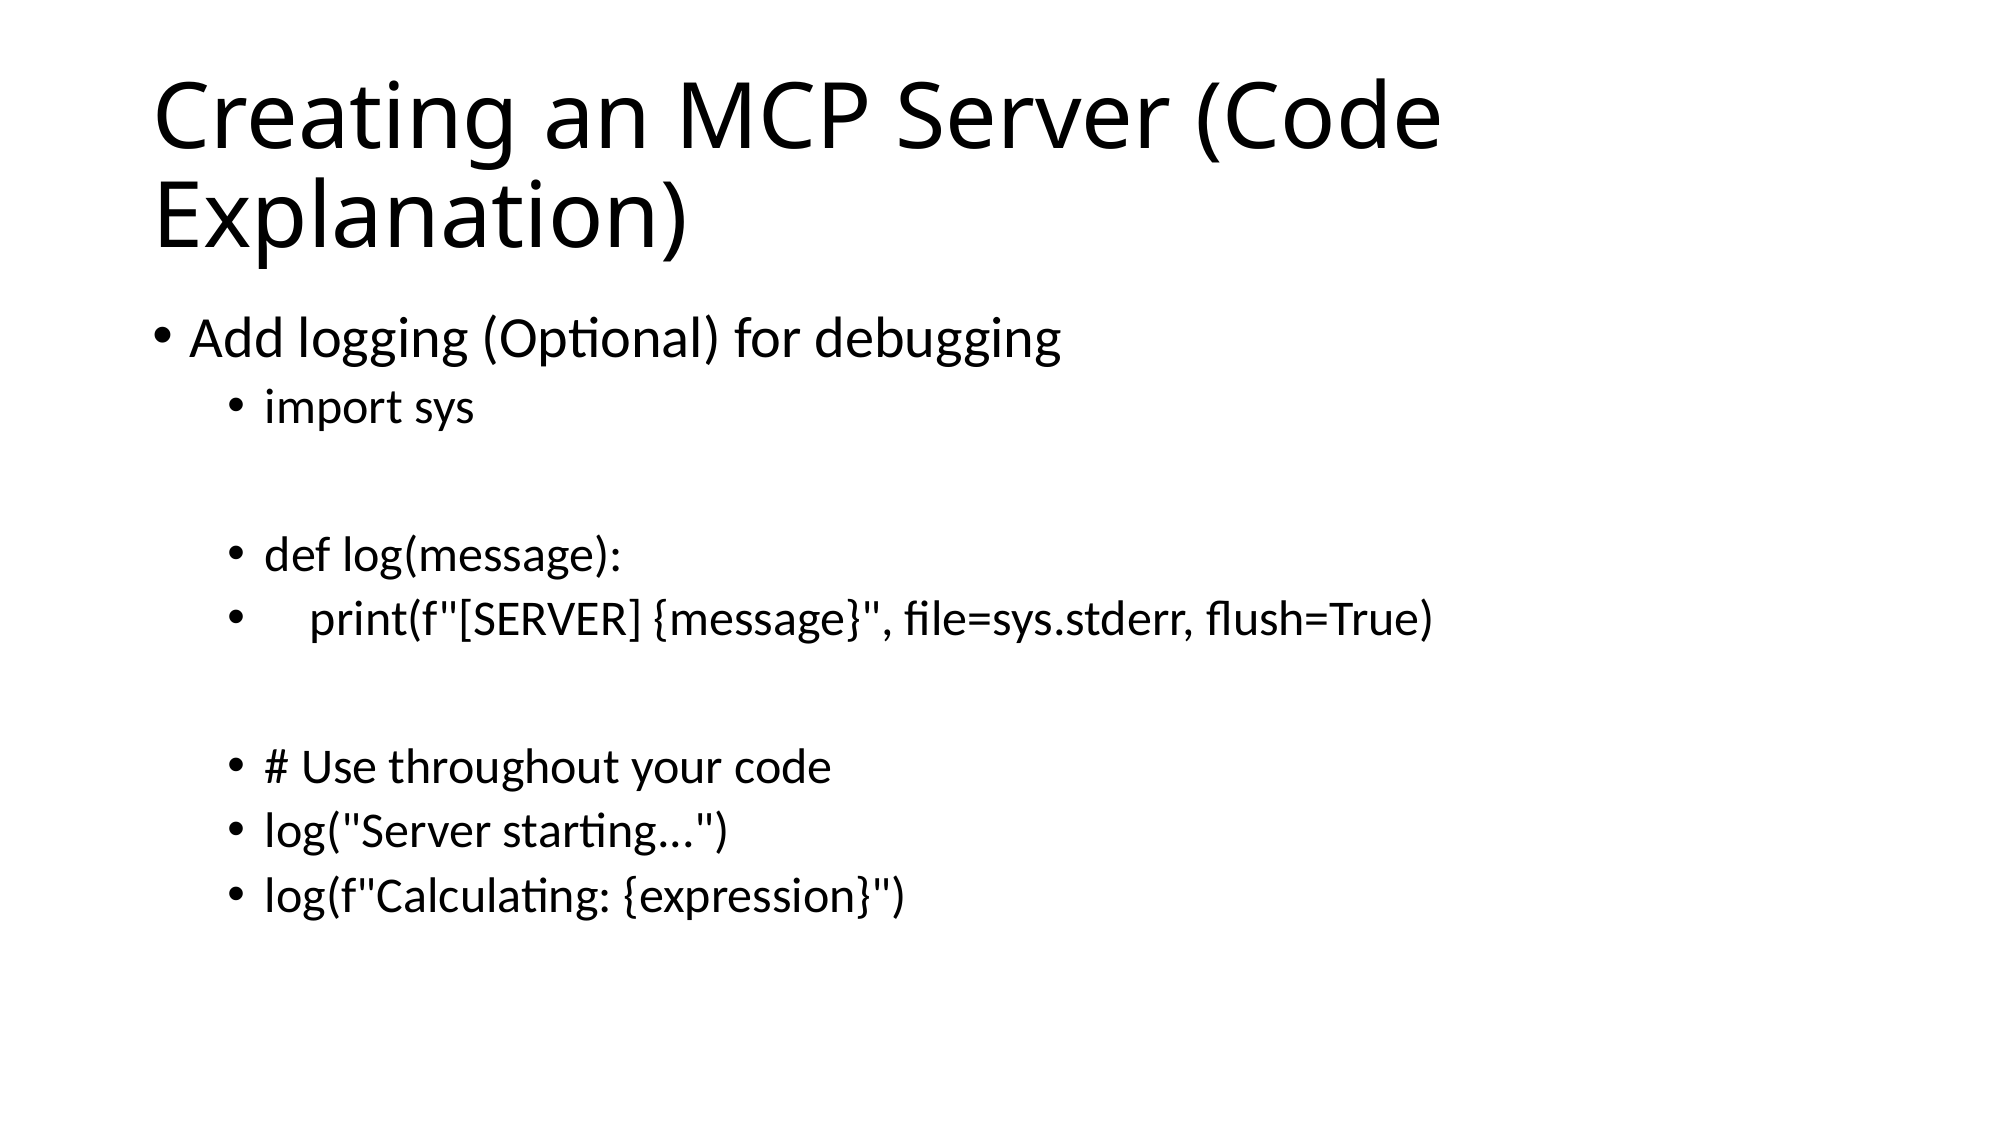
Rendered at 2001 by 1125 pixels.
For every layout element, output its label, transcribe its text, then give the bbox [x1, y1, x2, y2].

list Add logging (Optional) for debugging import sys def log(message): print(f"[SERVER] {message}", file=sys.stderr, flush=True) # Use throughout your code log("Server starting...") log(f"Calculating: {expression}") [137, 299, 1863, 1014]
title Creating an MCP Server (Code Explanation) [137, 59, 1863, 278]
